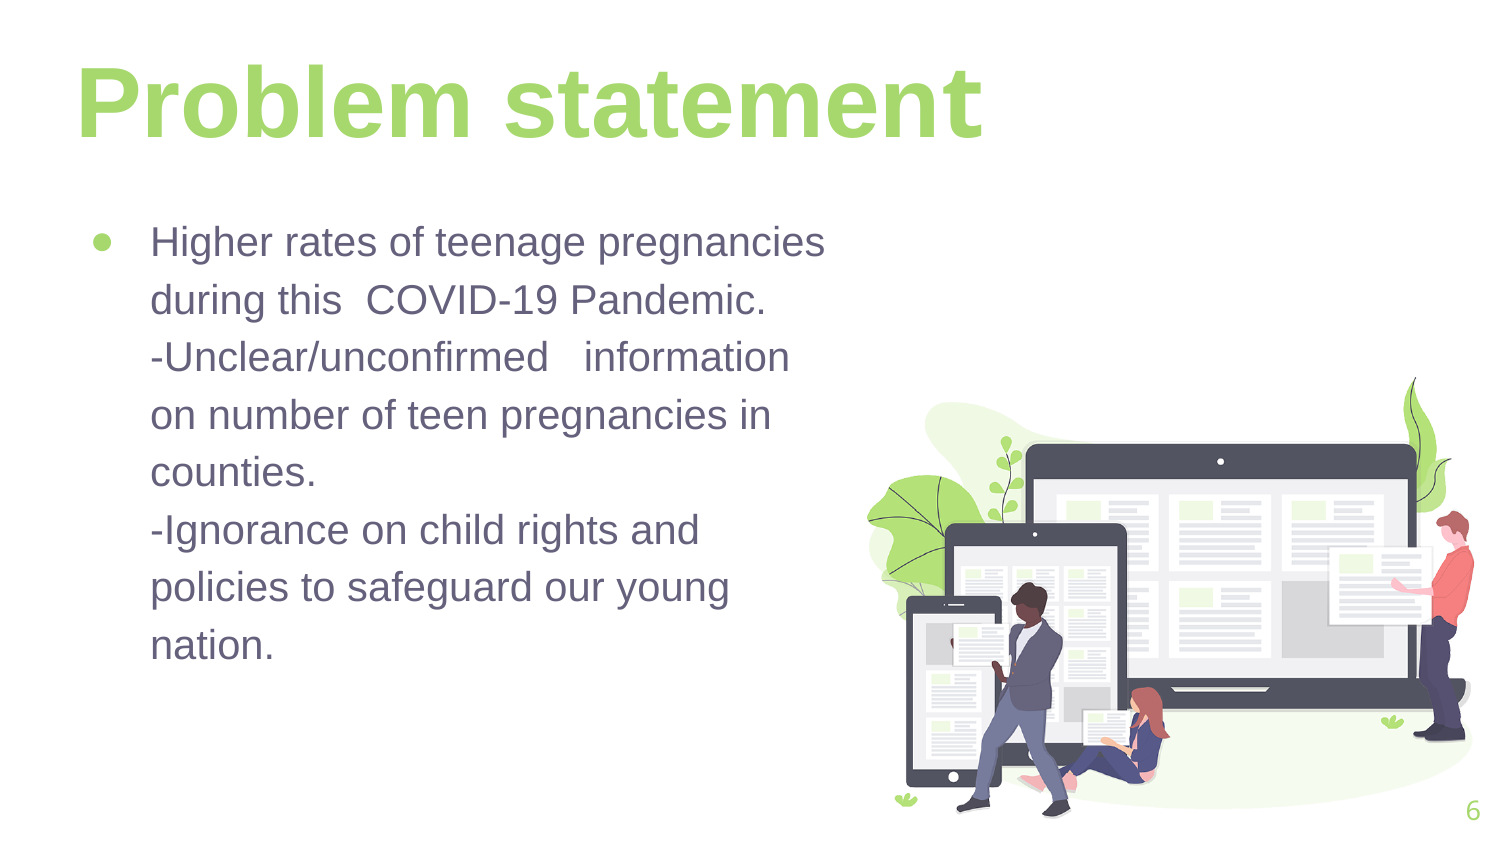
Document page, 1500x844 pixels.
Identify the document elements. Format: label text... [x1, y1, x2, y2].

list Higher rates of teenage pregnancies during this COVID-19 Pandemic. -Unclear/unconfirmed information on number of teen pregnancies in counties. -Ignorance on child rights and policies to safeguard our young nation. [75, 157, 846, 463]
slide_number ‹#› [1391, 779, 1482, 844]
picture [867, 377, 1475, 819]
title Problem statement [75, 16, 1109, 158]
